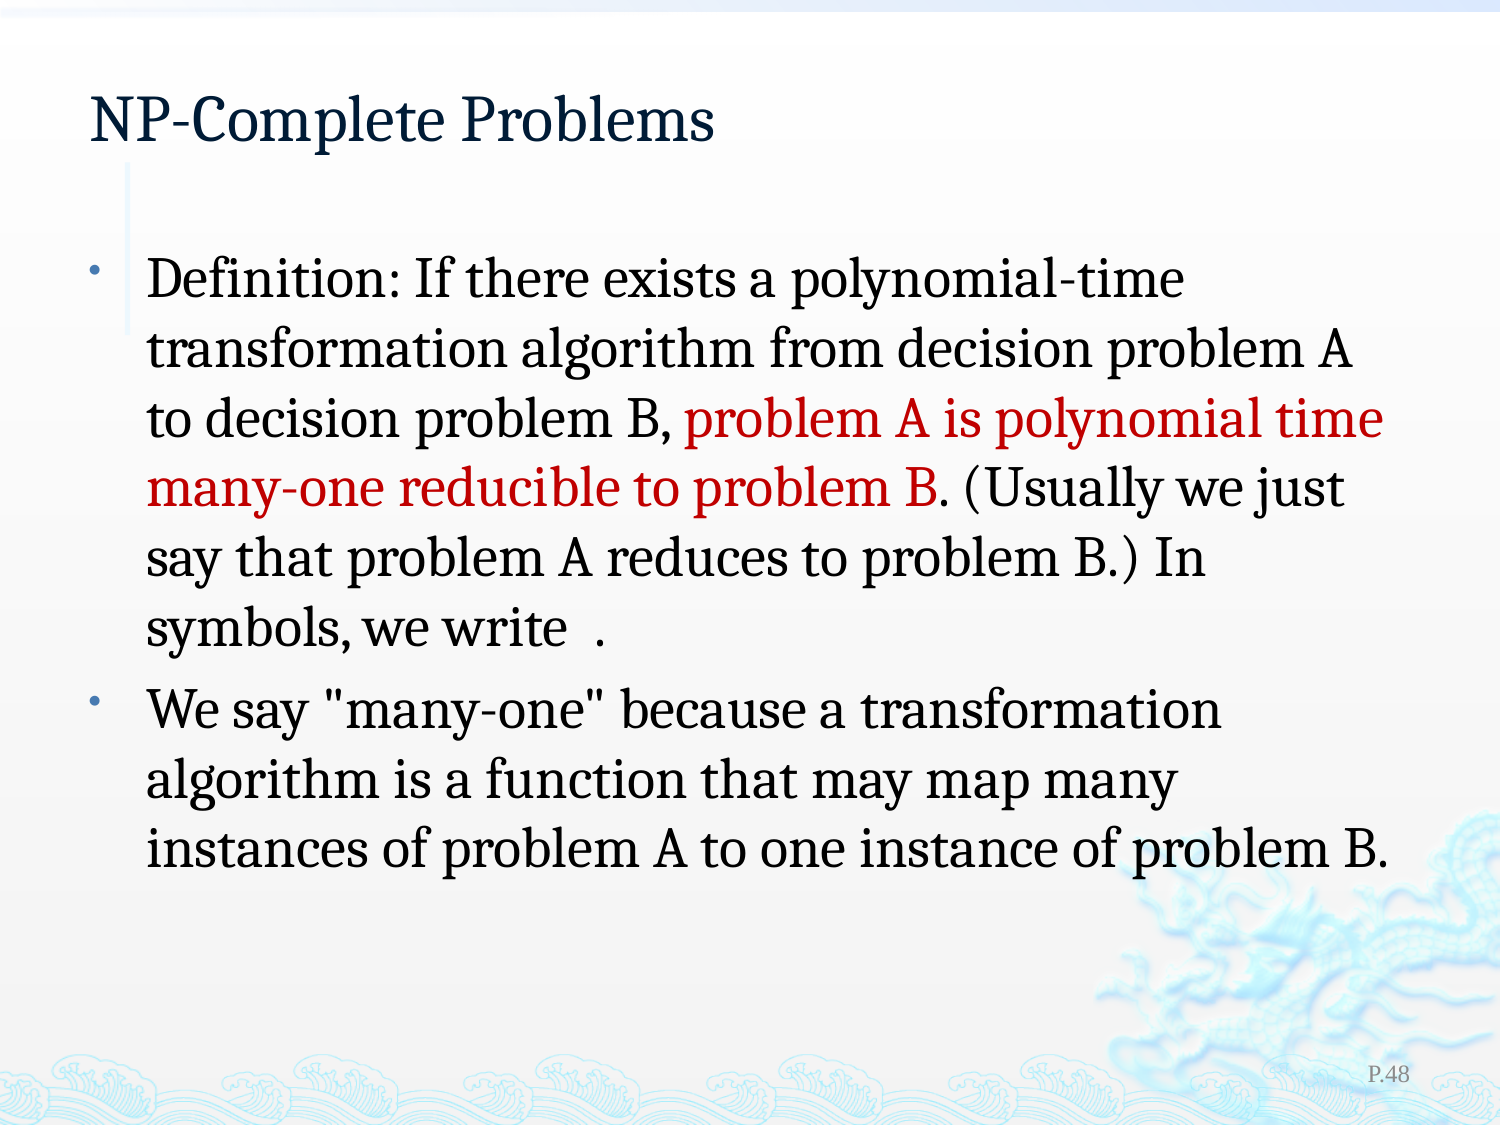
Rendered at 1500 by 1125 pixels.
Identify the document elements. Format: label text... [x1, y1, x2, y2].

title NP-Complete Problems [75, 45, 1425, 185]
slide_number P.48 [1074, 1042, 1425, 1103]
